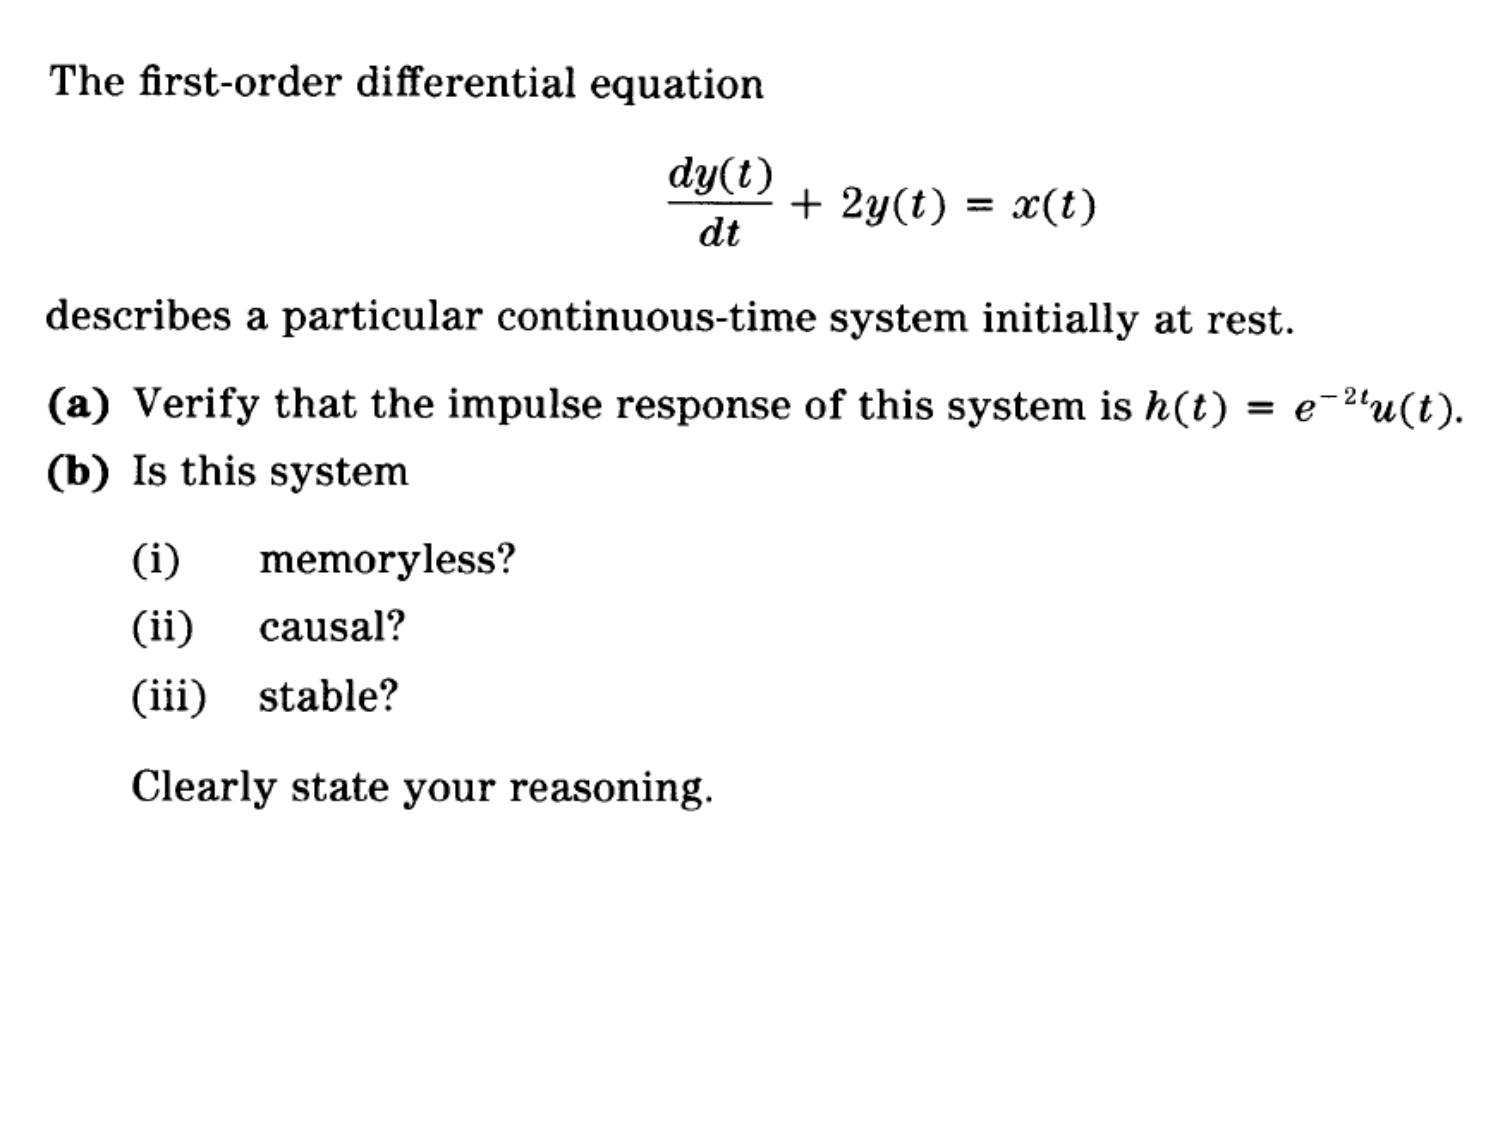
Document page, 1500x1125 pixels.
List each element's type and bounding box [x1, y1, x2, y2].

picture [8, 54, 1495, 847]
